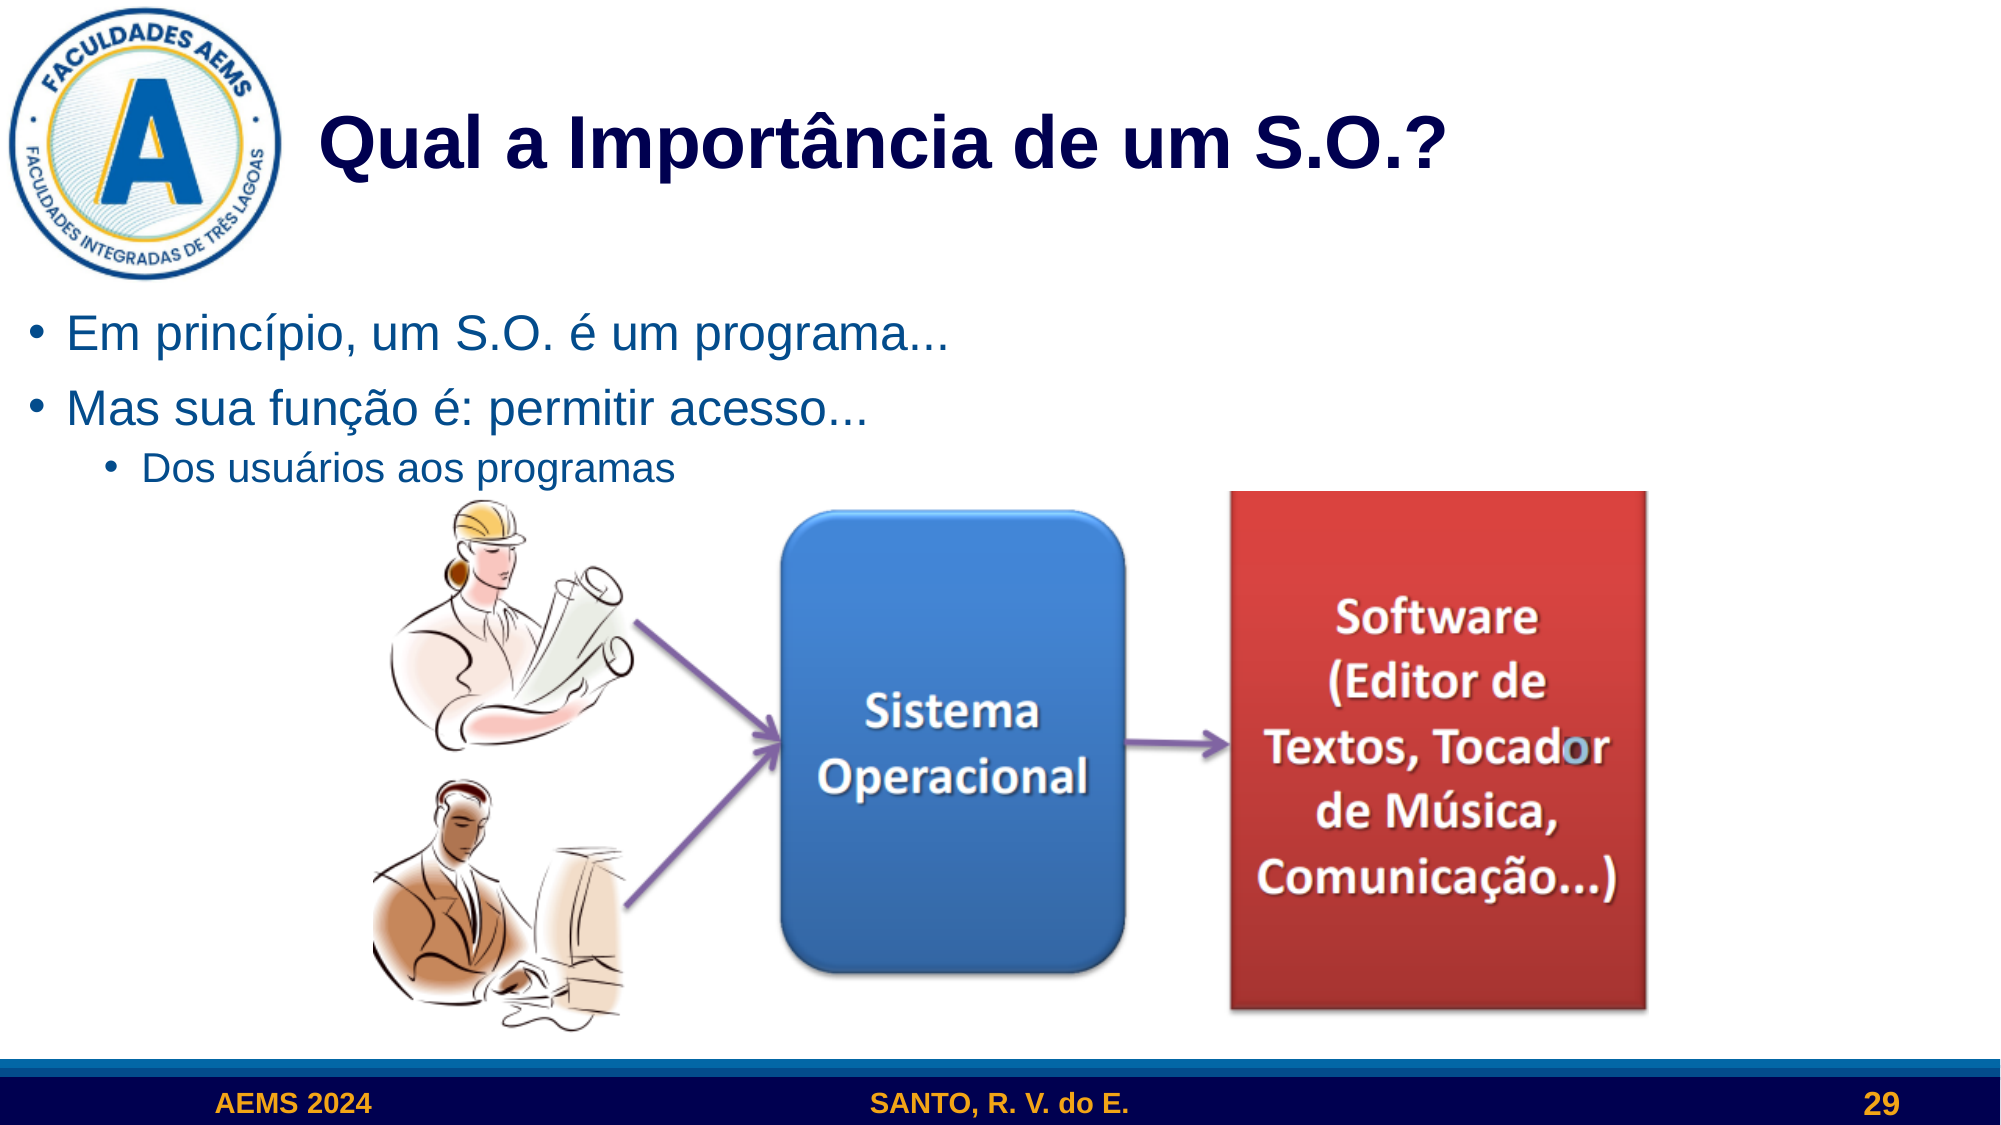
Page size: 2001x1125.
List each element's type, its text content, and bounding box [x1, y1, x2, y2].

picture [372, 490, 1649, 1033]
slide_number 29 [1822, 1083, 1941, 1120]
slide_number AEMS 2024 [68, 1084, 519, 1120]
list Em princípio, um S.O. é um programa... Mas sua função é: permitir acesso... Dos usuários aos programas [13, 299, 1986, 1045]
title Qual a Importância de um S.O.? [303, 35, 1986, 253]
picture [6, 6, 285, 283]
footer SANTO, R. V. do E. [662, 1084, 1338, 1120]
